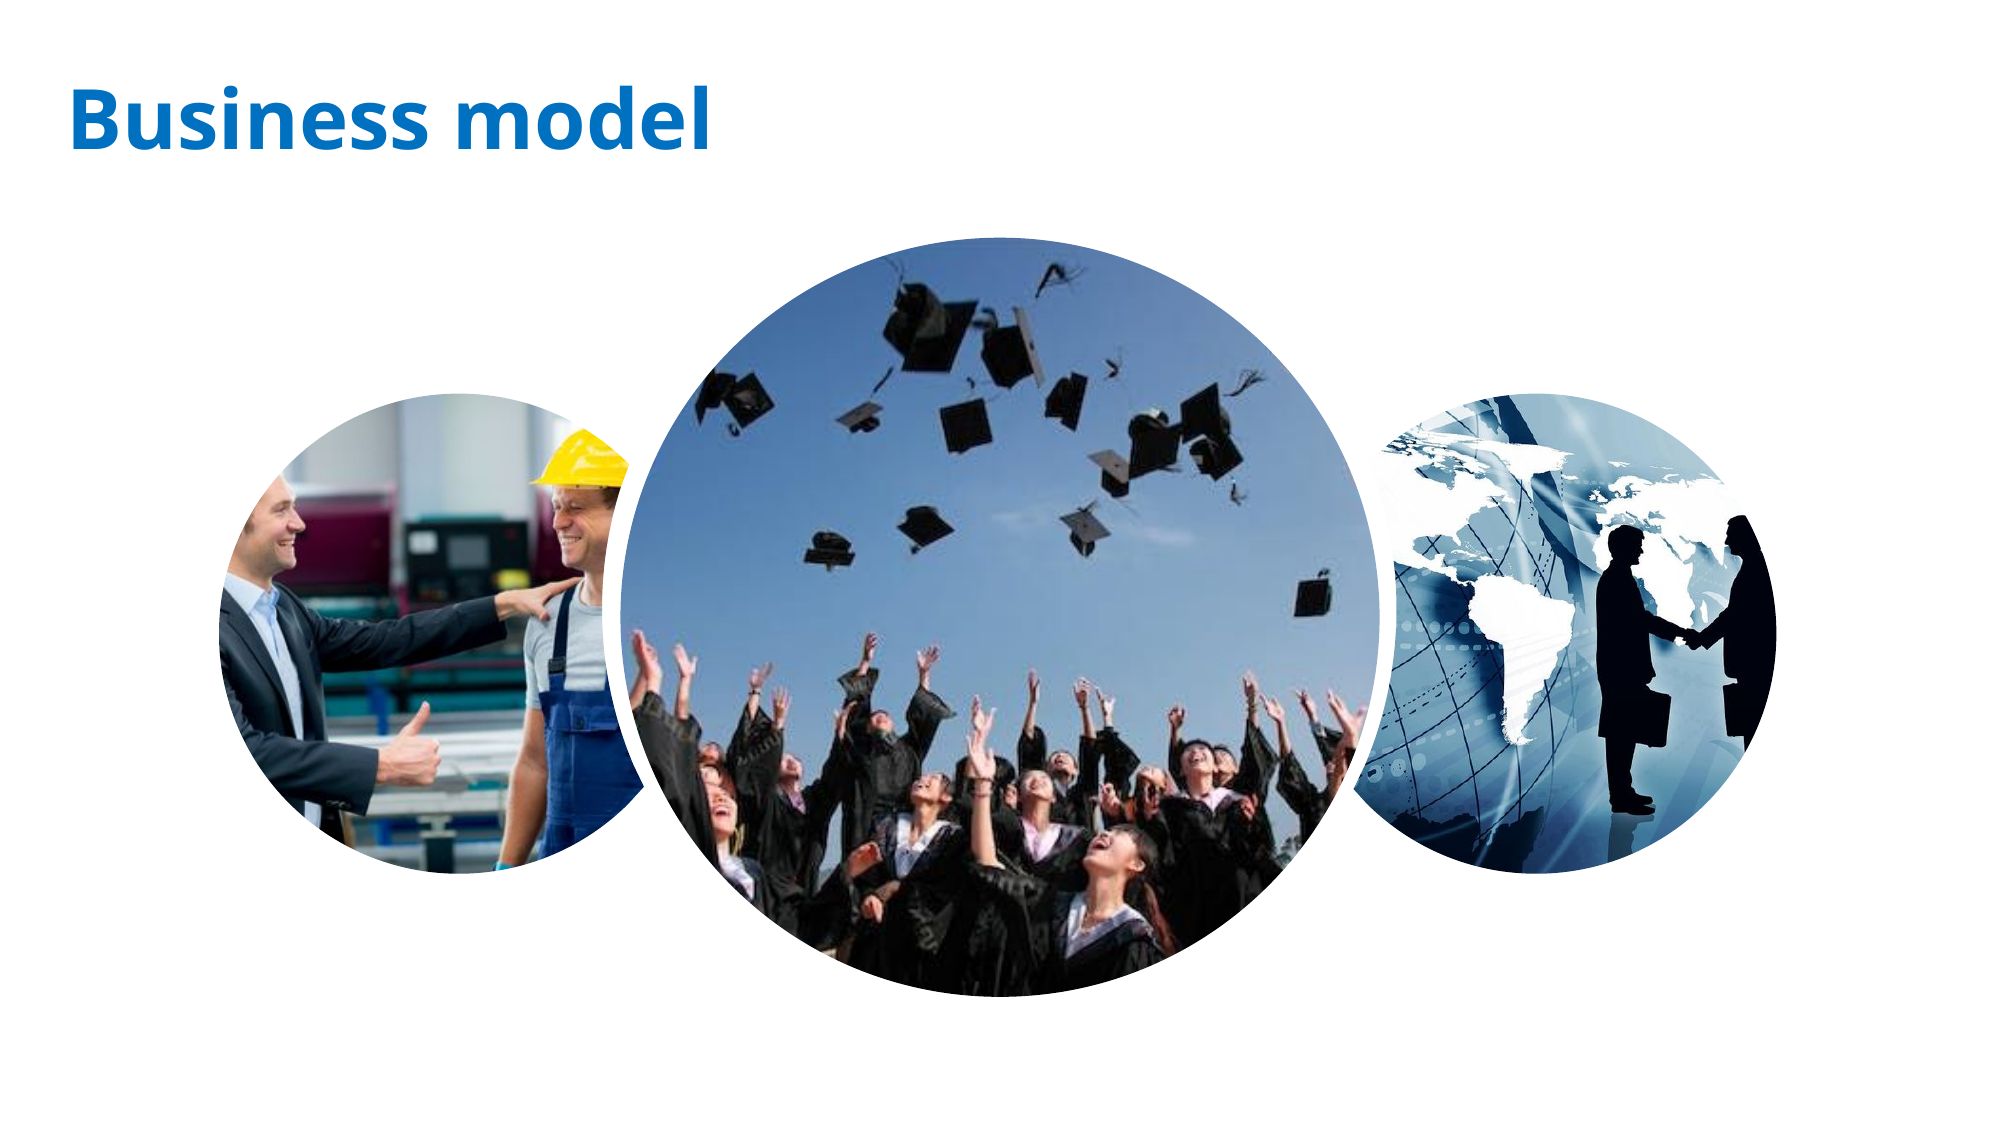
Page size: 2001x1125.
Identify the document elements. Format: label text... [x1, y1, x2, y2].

text_box Business model [51, 5, 737, 176]
picture [218, 237, 1777, 998]
